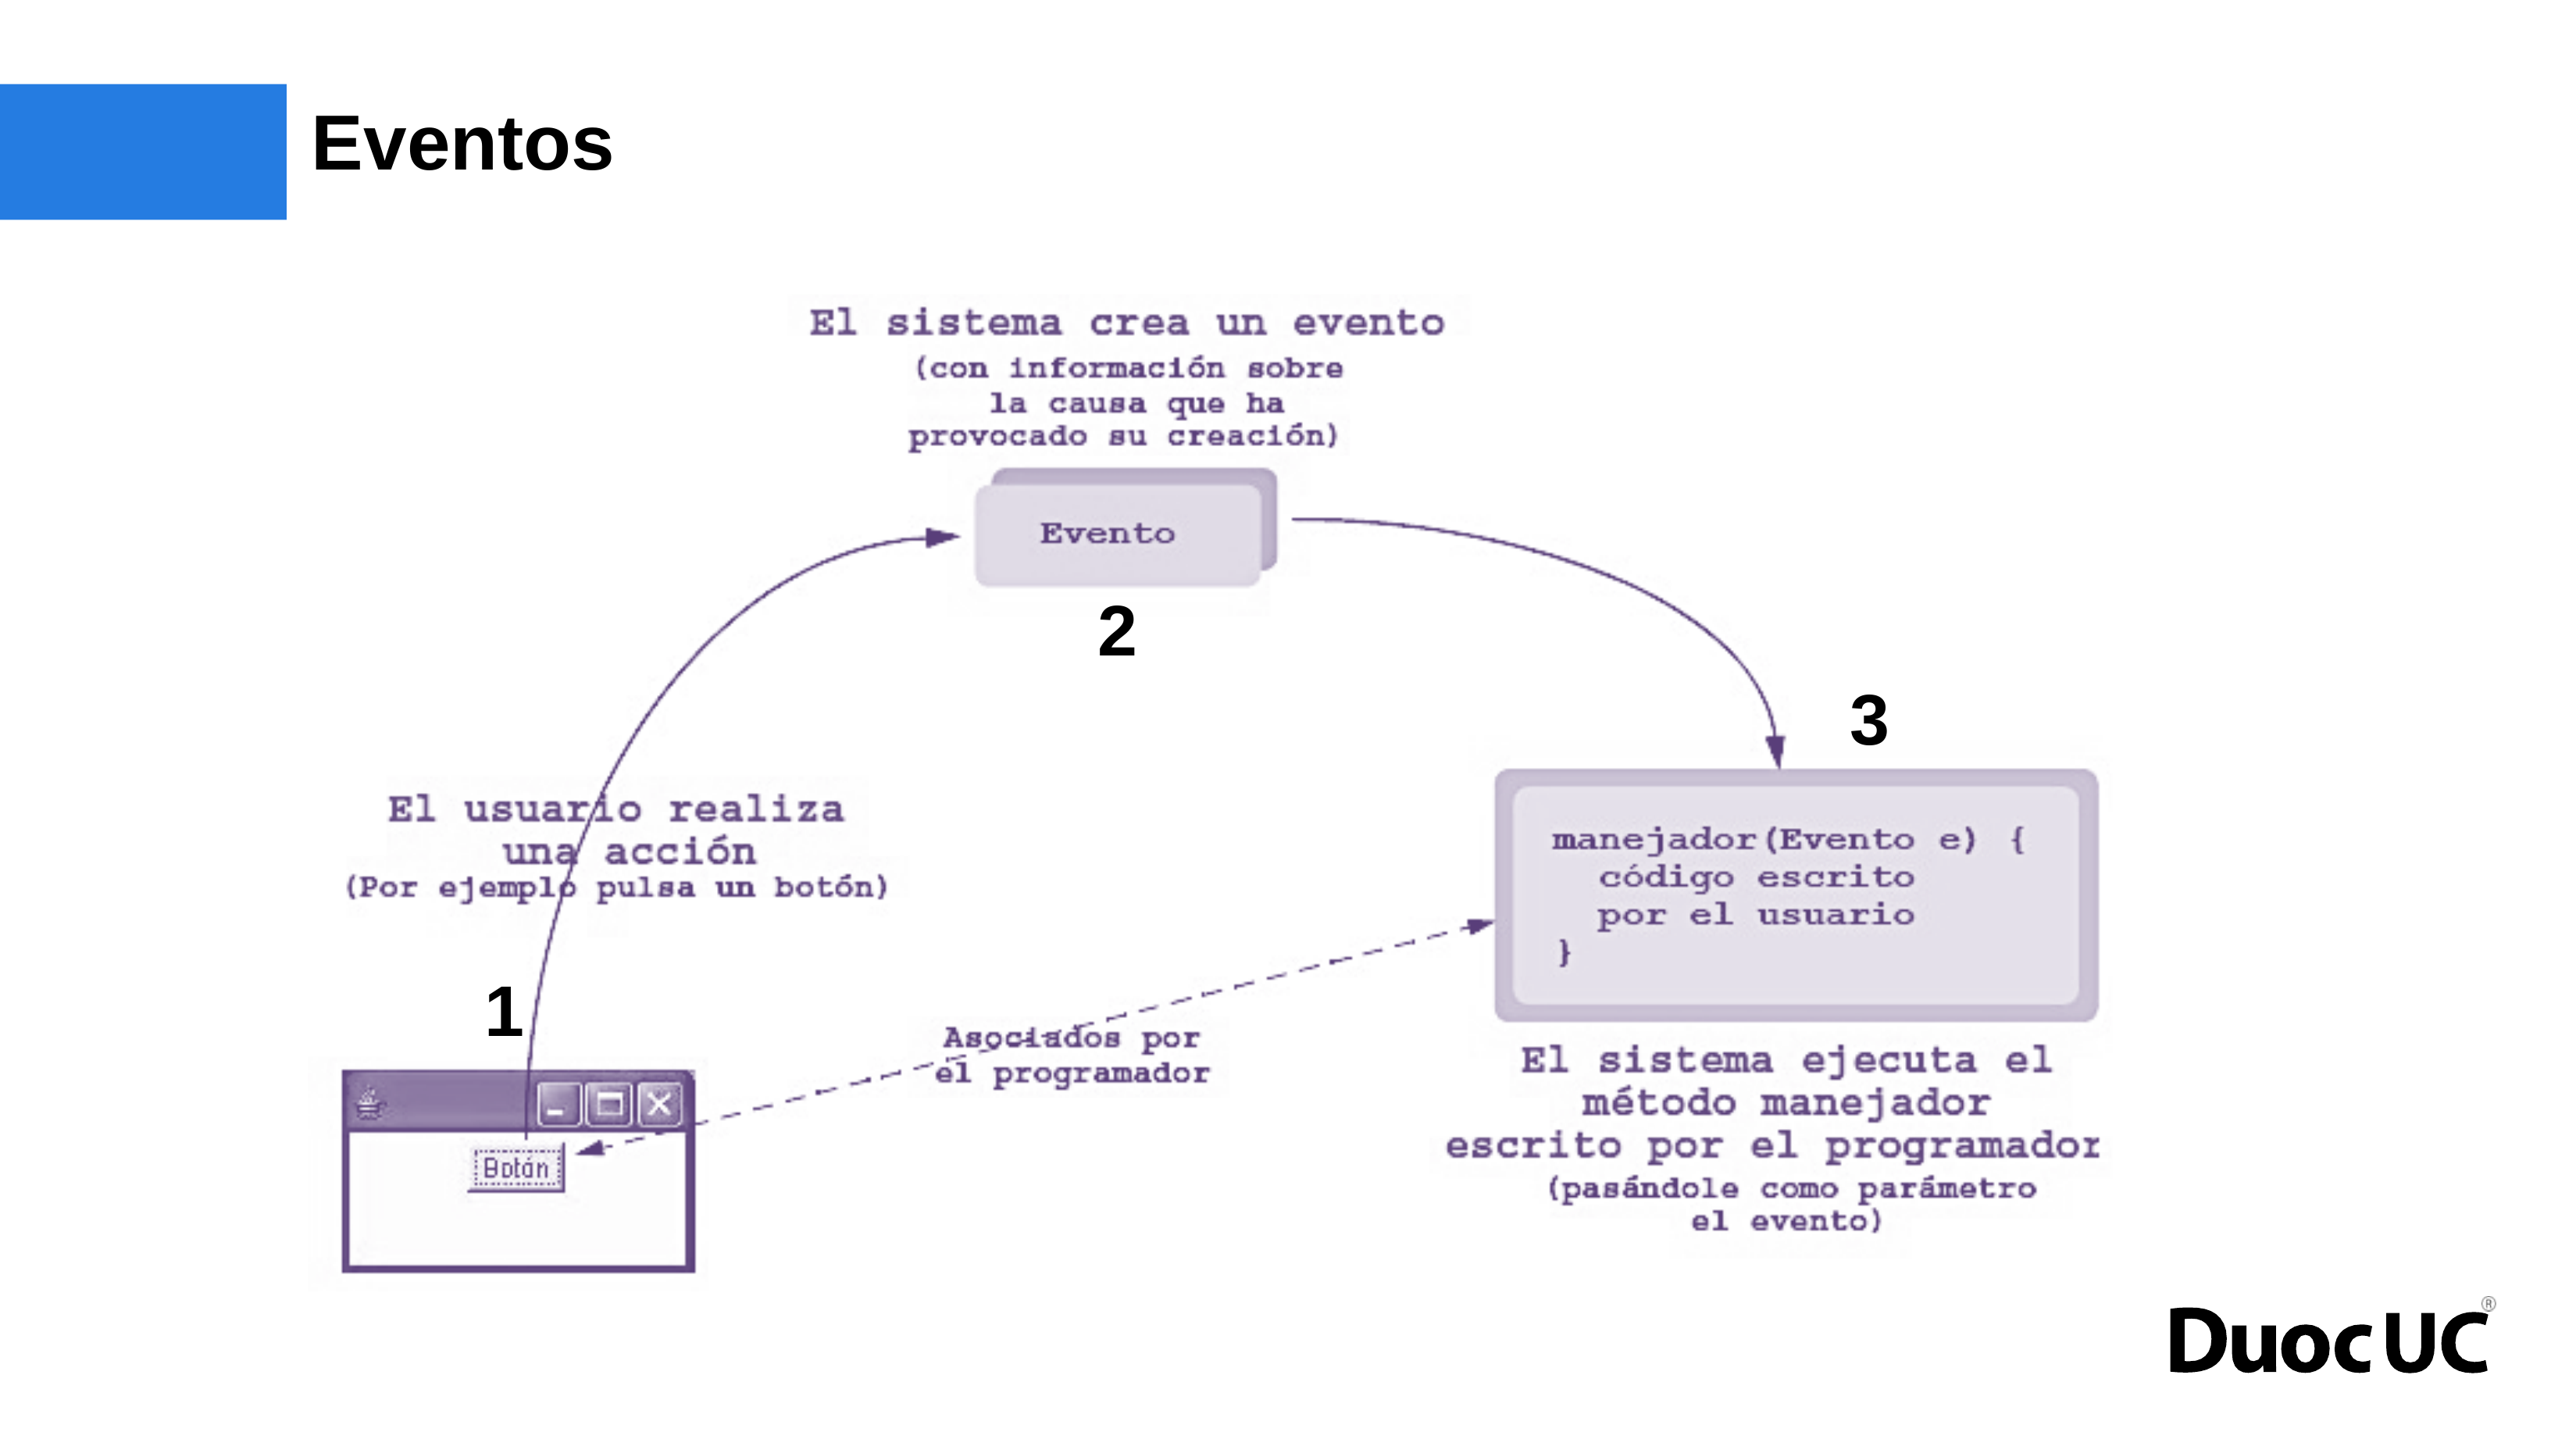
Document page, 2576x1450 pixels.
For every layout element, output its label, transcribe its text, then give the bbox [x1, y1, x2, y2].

picture [2489, 1296, 2496, 1312]
text_box [96, 246, 2489, 1358]
picture [307, 255, 2130, 1291]
title Eventos [311, 91, 2489, 187]
